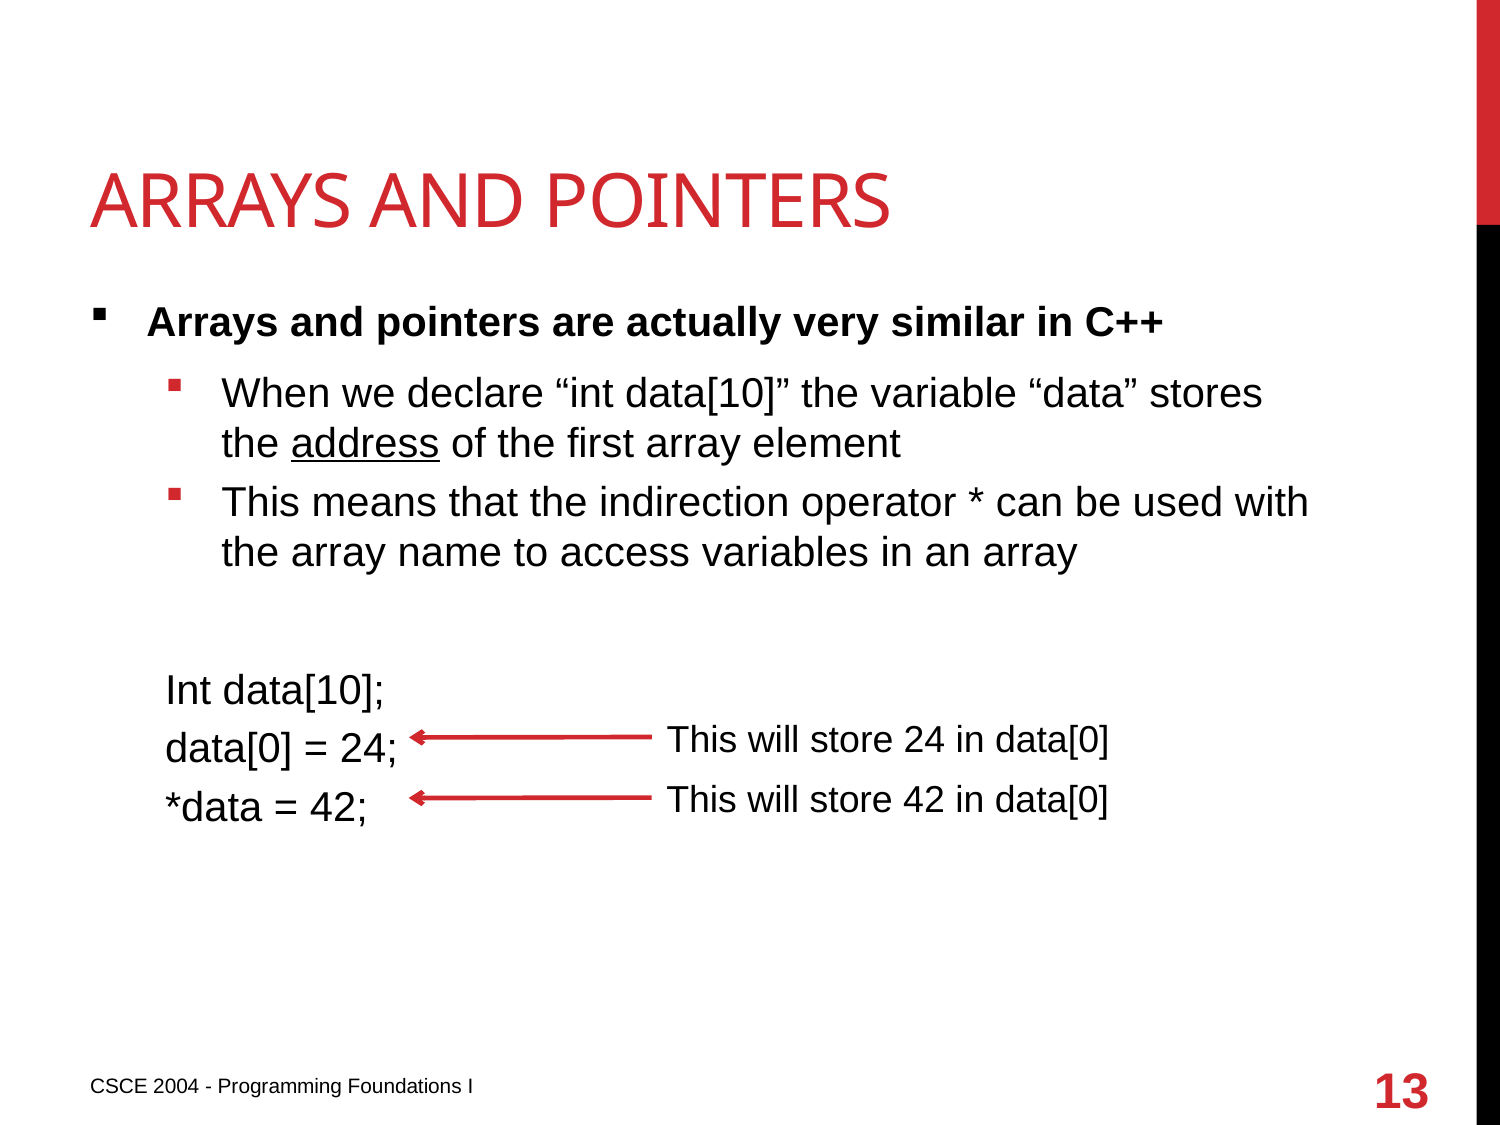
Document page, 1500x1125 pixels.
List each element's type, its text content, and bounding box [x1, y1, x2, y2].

title Arrays and pointers [75, 25, 1025, 250]
text_box This will store 24 in data[0] [651, 707, 1174, 767]
text_box This will store 42 in data[0] [651, 767, 1173, 828]
slide_number 13 [1358, 1058, 1471, 1119]
footer CSCE 2004 - Programming Foundations I [75, 1065, 638, 1112]
list Arrays and pointers are actually very similar in C++ When we declare “int data[10]” the variable “data” stores the address of the first array element This means that the indirection operator * can be used with the array name to access variables in an array Int data[10]; data[0] = 24; *data = 42; [75, 287, 1325, 1005]
